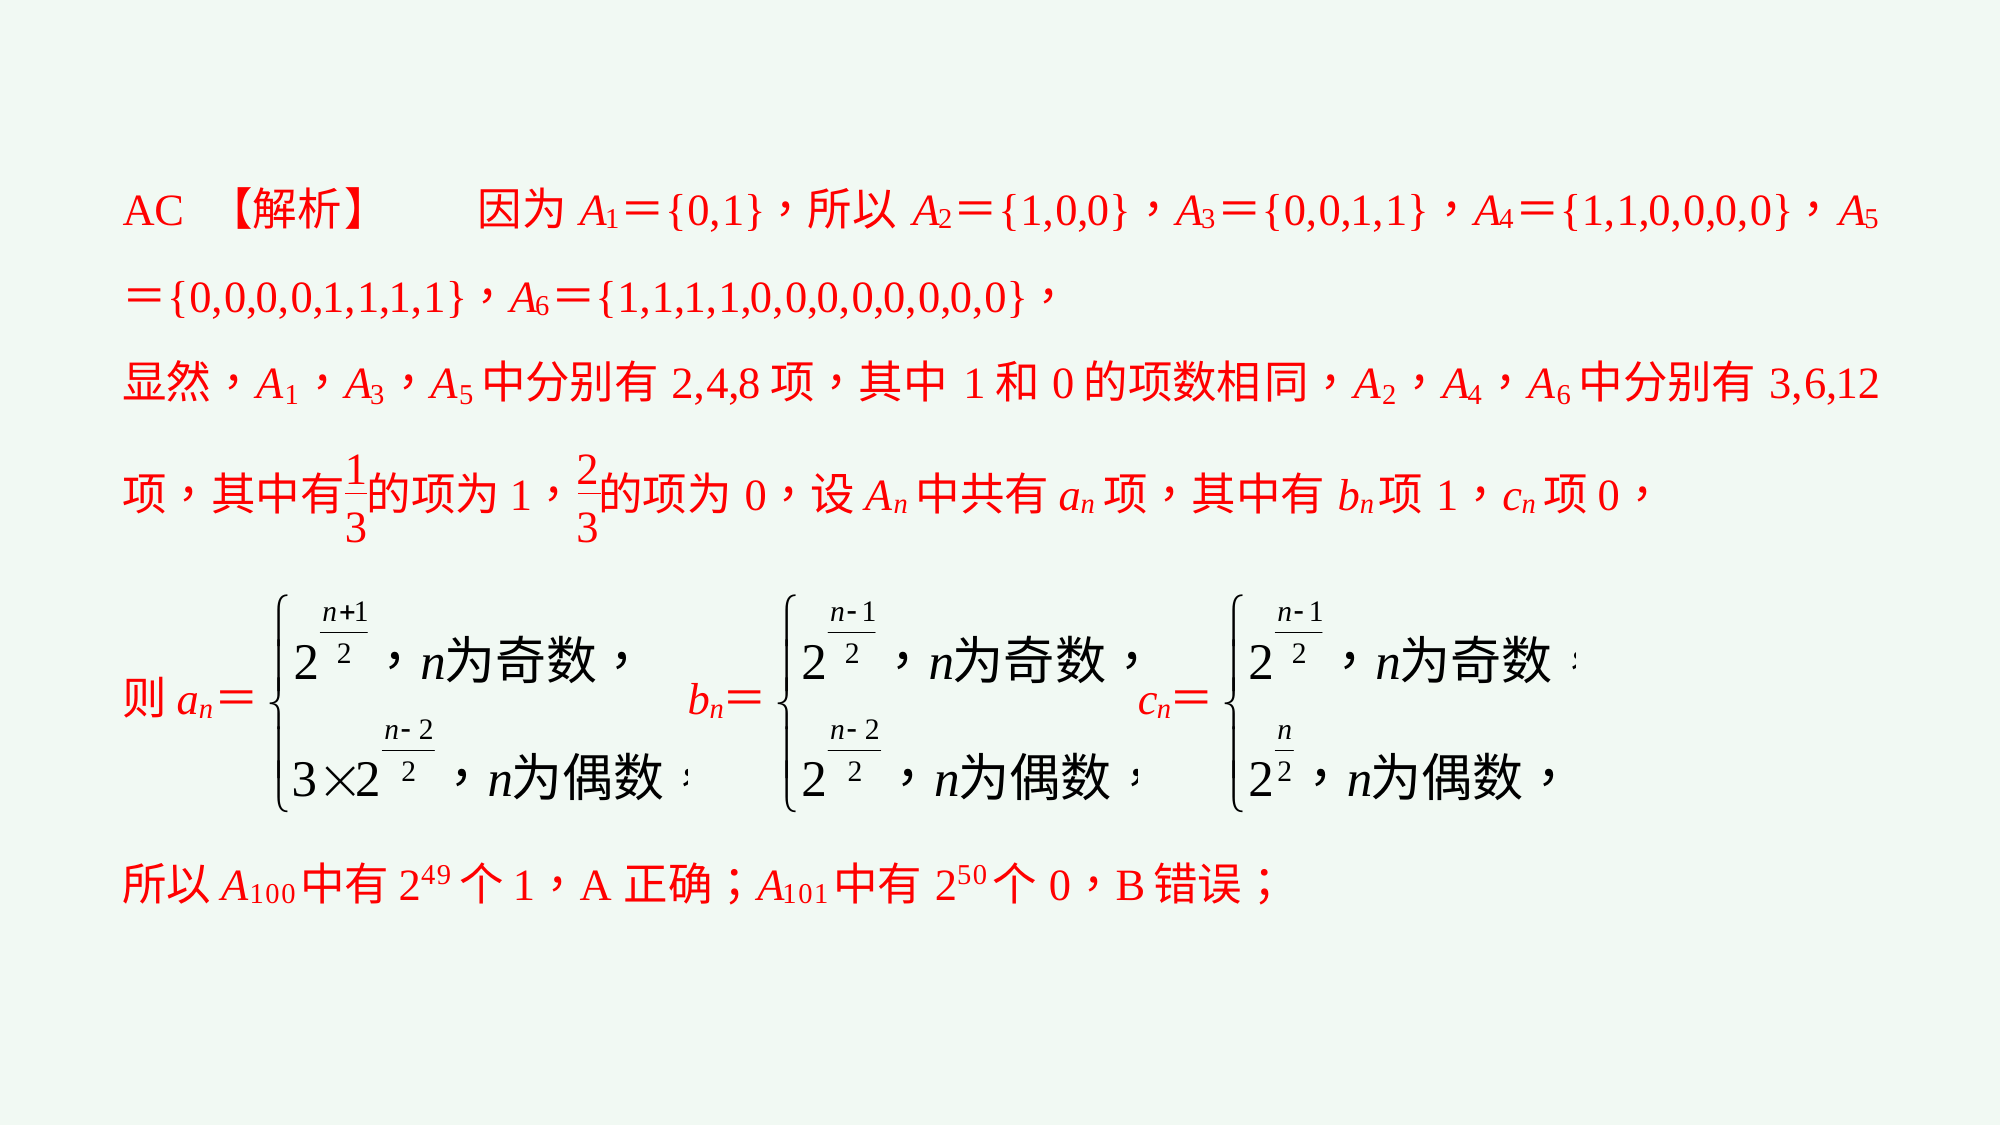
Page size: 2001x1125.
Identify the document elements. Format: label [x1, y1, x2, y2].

text_box [122, 180, 1881, 920]
